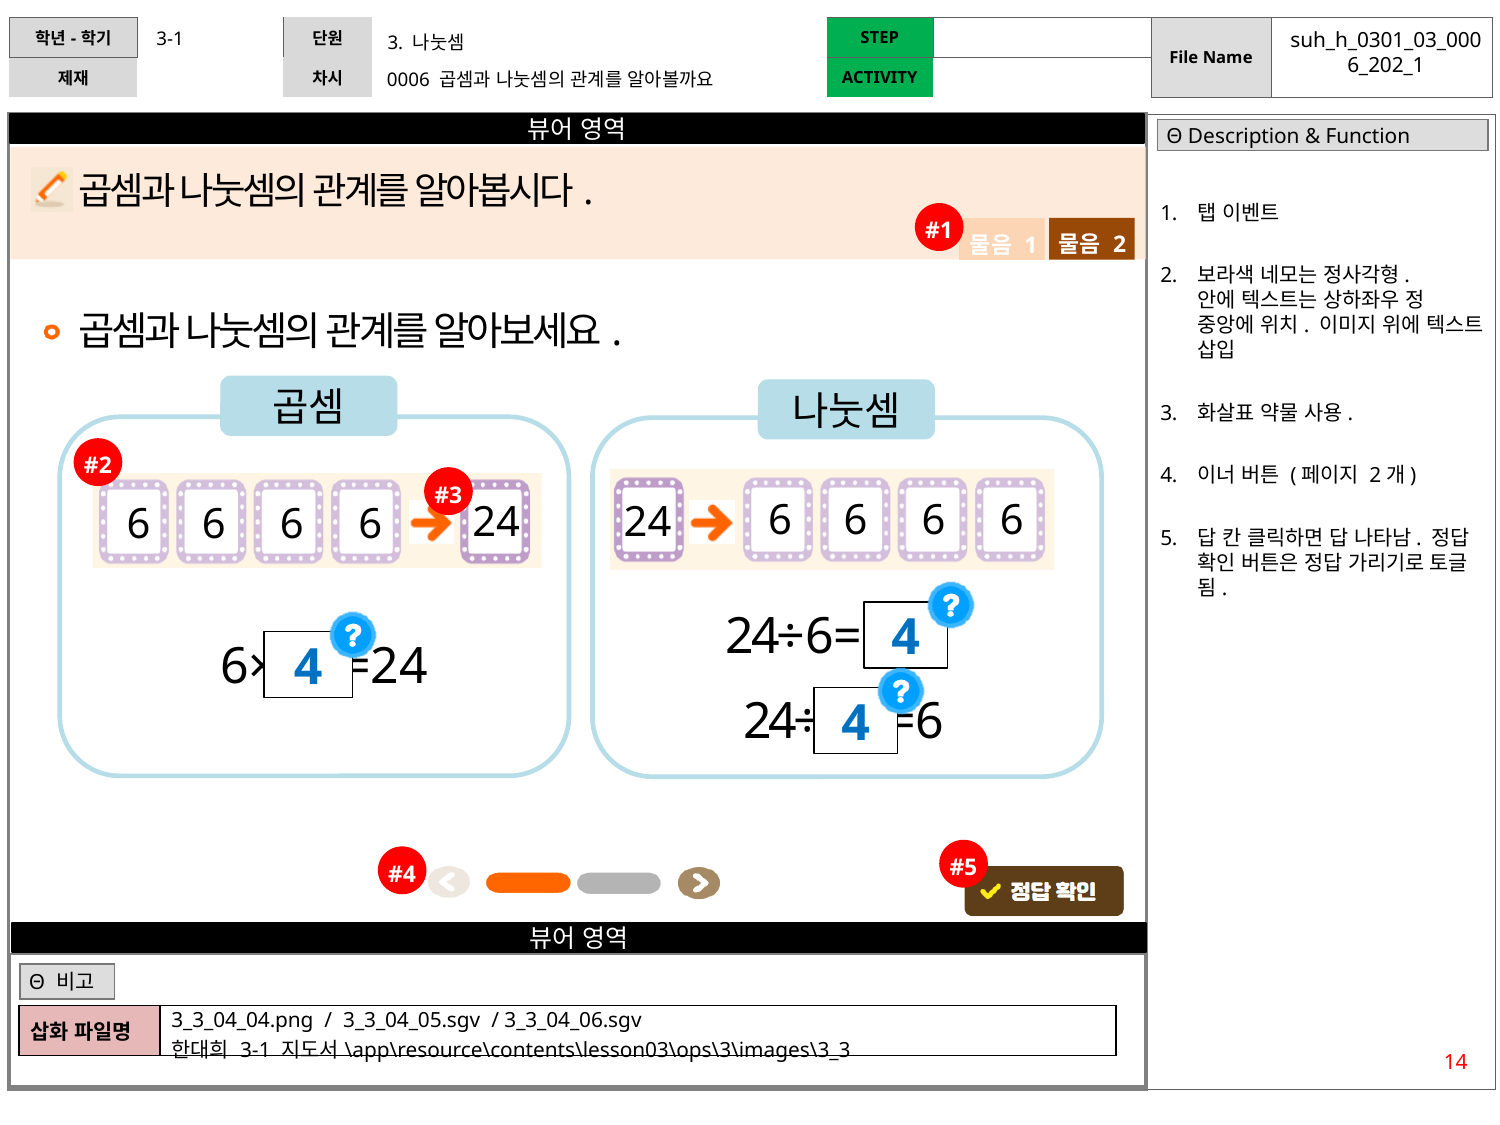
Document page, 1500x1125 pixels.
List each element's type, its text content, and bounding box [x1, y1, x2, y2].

text_box [601, 752, 1093, 779]
table_header Θ Description & Function [1158, 120, 1487, 150]
picture [40, 321, 61, 342]
picture [31, 167, 73, 212]
text_box [590, 415, 1104, 471]
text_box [863, 576, 981, 669]
text_box 물음 2 [1043, 208, 1146, 265]
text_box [426, 863, 723, 901]
text_box 3-1 [141, 18, 284, 55]
text_box 곱셈 [218, 373, 400, 438]
text_box 나눗셈 [755, 377, 938, 442]
table_header 3_3_04_04.png / 3_3_04_05.sgv / 3_3_04_06.sgv 한대희 3-1 지도서\app\resource\contents\lesson03\ops\3\images\3_3 [161, 1006, 1115, 1055]
text_box #4 [375, 844, 428, 897]
text_box #1 [912, 200, 966, 254]
table_header 삽화 파일명 [20, 1006, 159, 1055]
picture [689, 500, 735, 545]
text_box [813, 662, 931, 754]
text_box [36, 472, 1129, 743]
picture [963, 863, 1126, 918]
text_box suh_h_0301_03_0006_202_1 [1271, 18, 1500, 84]
text_box 3. 나눗셈 [372, 23, 828, 48]
text_box 곱셈과 나눗셈의 관계를 알아봅시다. [63, 159, 1150, 219]
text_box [263, 605, 383, 698]
text_box [57, 414, 571, 471]
text_box 곱셈과 나눗셈의 관계를 알아보세요. [63, 298, 1134, 361]
picture [409, 500, 454, 545]
text_box 탭 이벤트 보라색 네모는 정사각형. 안에 텍스트는 상하좌우 정 중앙에 위치. 이미지 위에 텍스트 삽입 화살표 약물 사용. 이너 버튼 (페이지 2개) 답 칸 클릭하면 답 나타남. 정답 확인 버튼은 정답 가리기로 토글 됨. [1145, 160, 1500, 607]
text_box [9, 145, 1148, 262]
text_box 0006 곱셈과 나눗셈의 관계를 알아볼까요 [372, 60, 821, 96]
text_box 물음 1 [955, 209, 1065, 266]
text_box [69, 752, 560, 778]
text_box #5 [937, 837, 990, 890]
